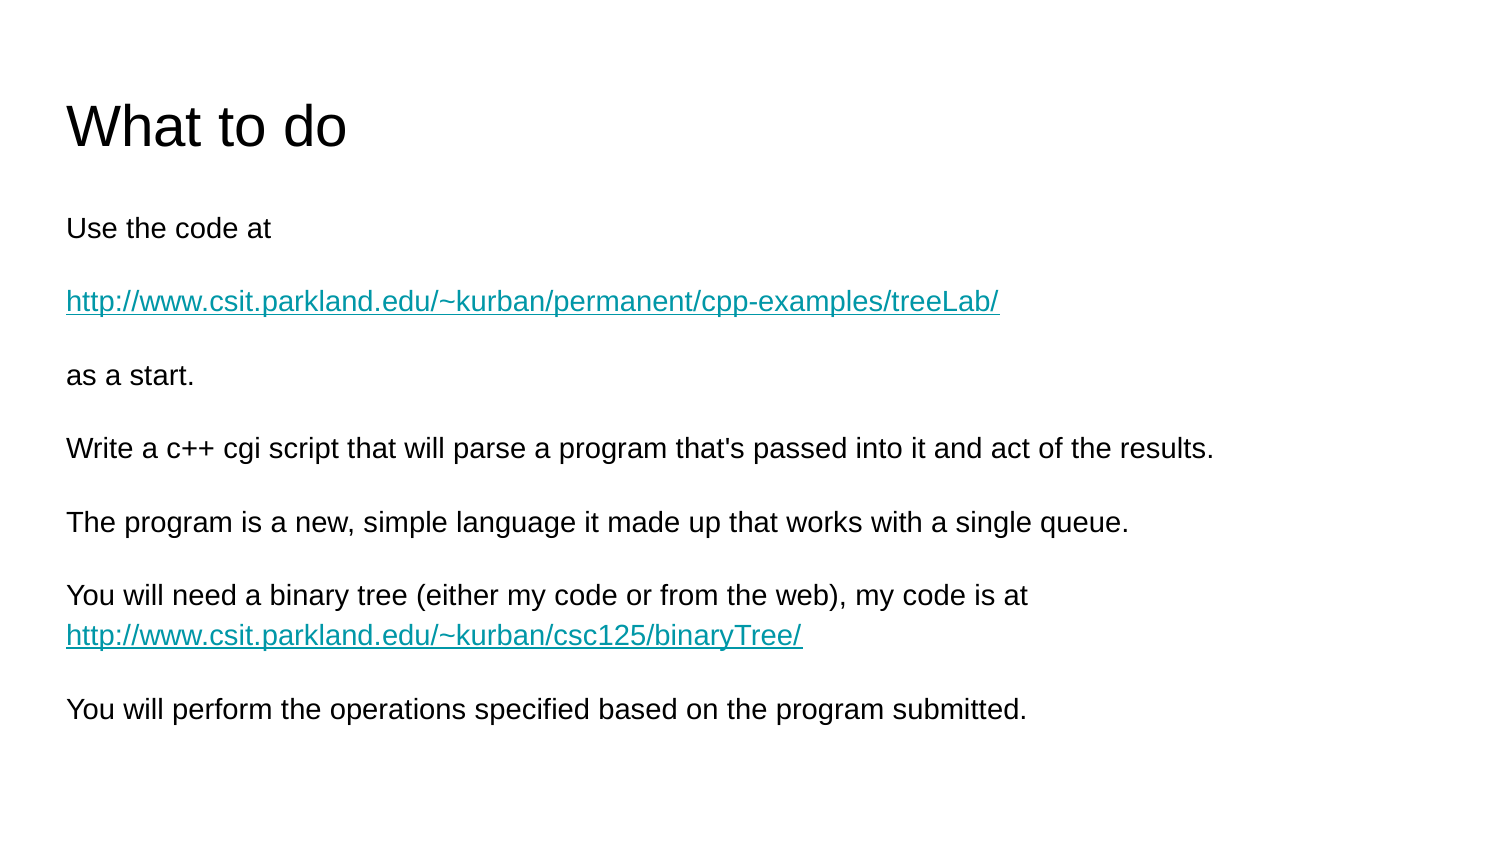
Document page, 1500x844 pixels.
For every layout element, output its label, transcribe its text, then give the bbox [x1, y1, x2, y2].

title What to do [51, 72, 1449, 167]
list Use the code at http://www.csit.parkland.edu/~kurban/permanent/cpp-examples/treeLab/ as a start. Write a c++ cgi script that will parse a program that's passed into it and act of the results. The program is a new, simple language it made up that works with a single queue. You will need a binary tree (either my code or from the web), my code is at http://www.csit.parkland.edu/~kurban/csc125/binaryTree/ You will perform the operations specified based on the program submitted. [51, 189, 1449, 750]
